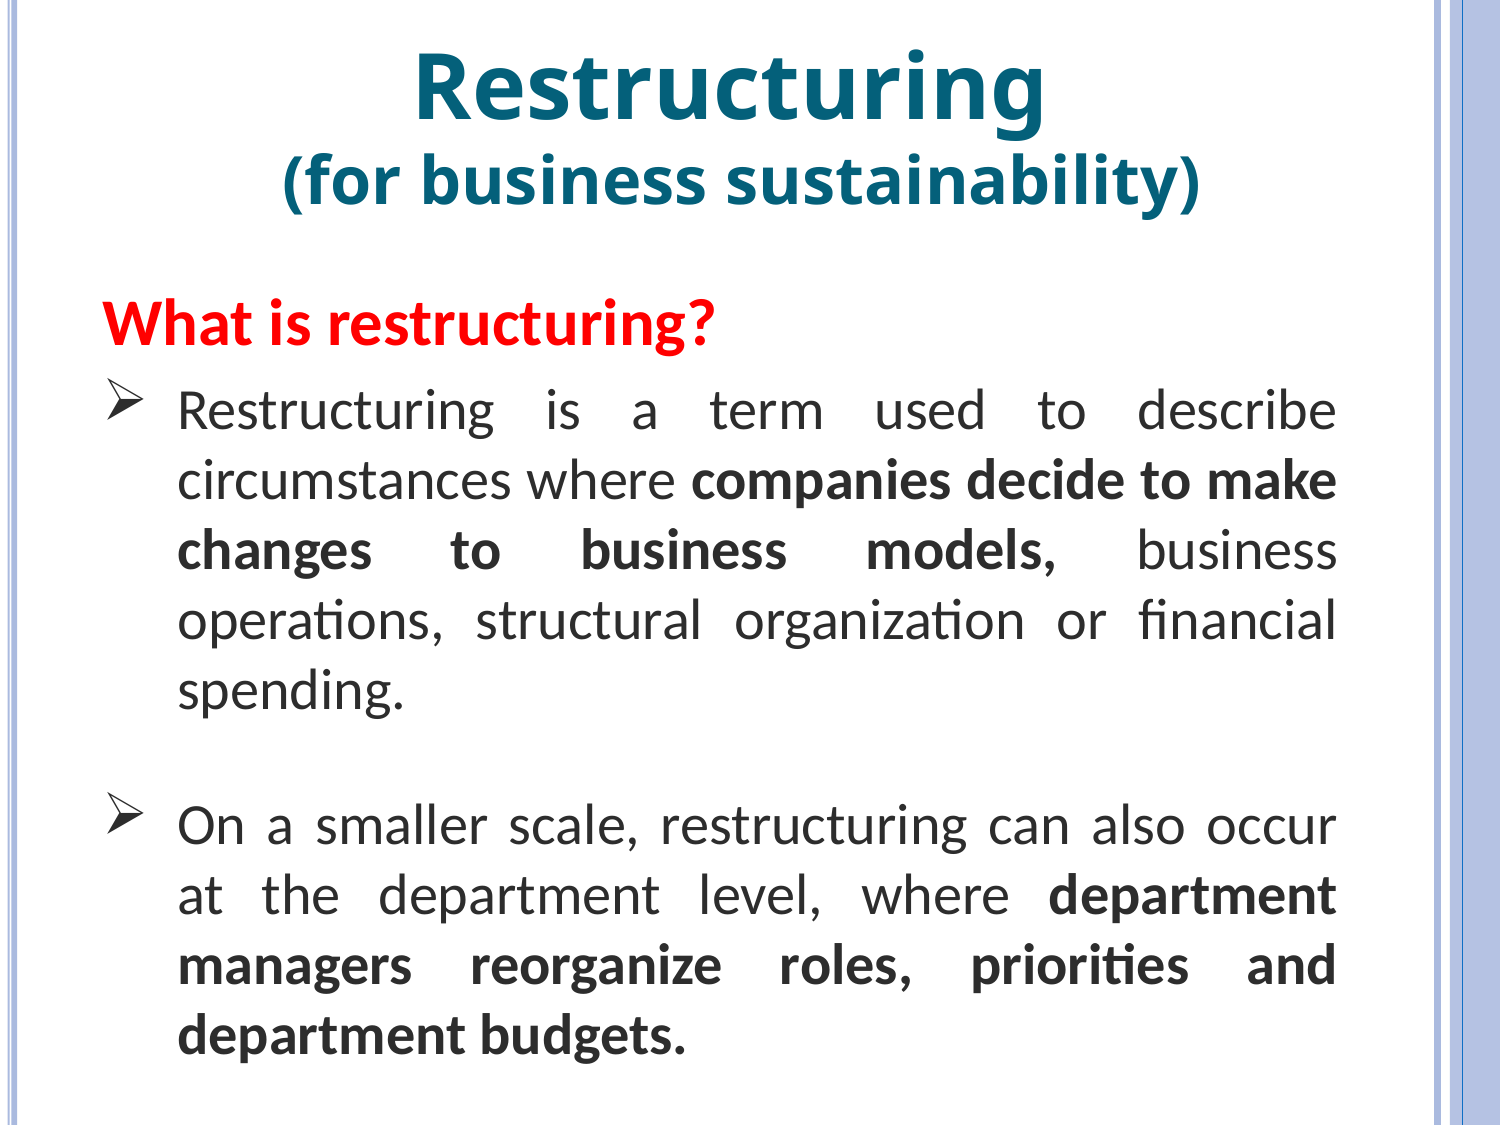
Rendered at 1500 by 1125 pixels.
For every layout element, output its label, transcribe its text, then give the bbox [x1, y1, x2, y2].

text_box What is restructuring? Restructuring is a term used to describe circumstances where companies decide to make changes to business models, business operations, structural organization or financial spending. On a smaller scale, restructuring can also occur at the department level, where department managers reorganize roles, priorities and department budgets. [87, 271, 1353, 1074]
title Restructuring (for business sustainability) [109, 27, 1375, 220]
